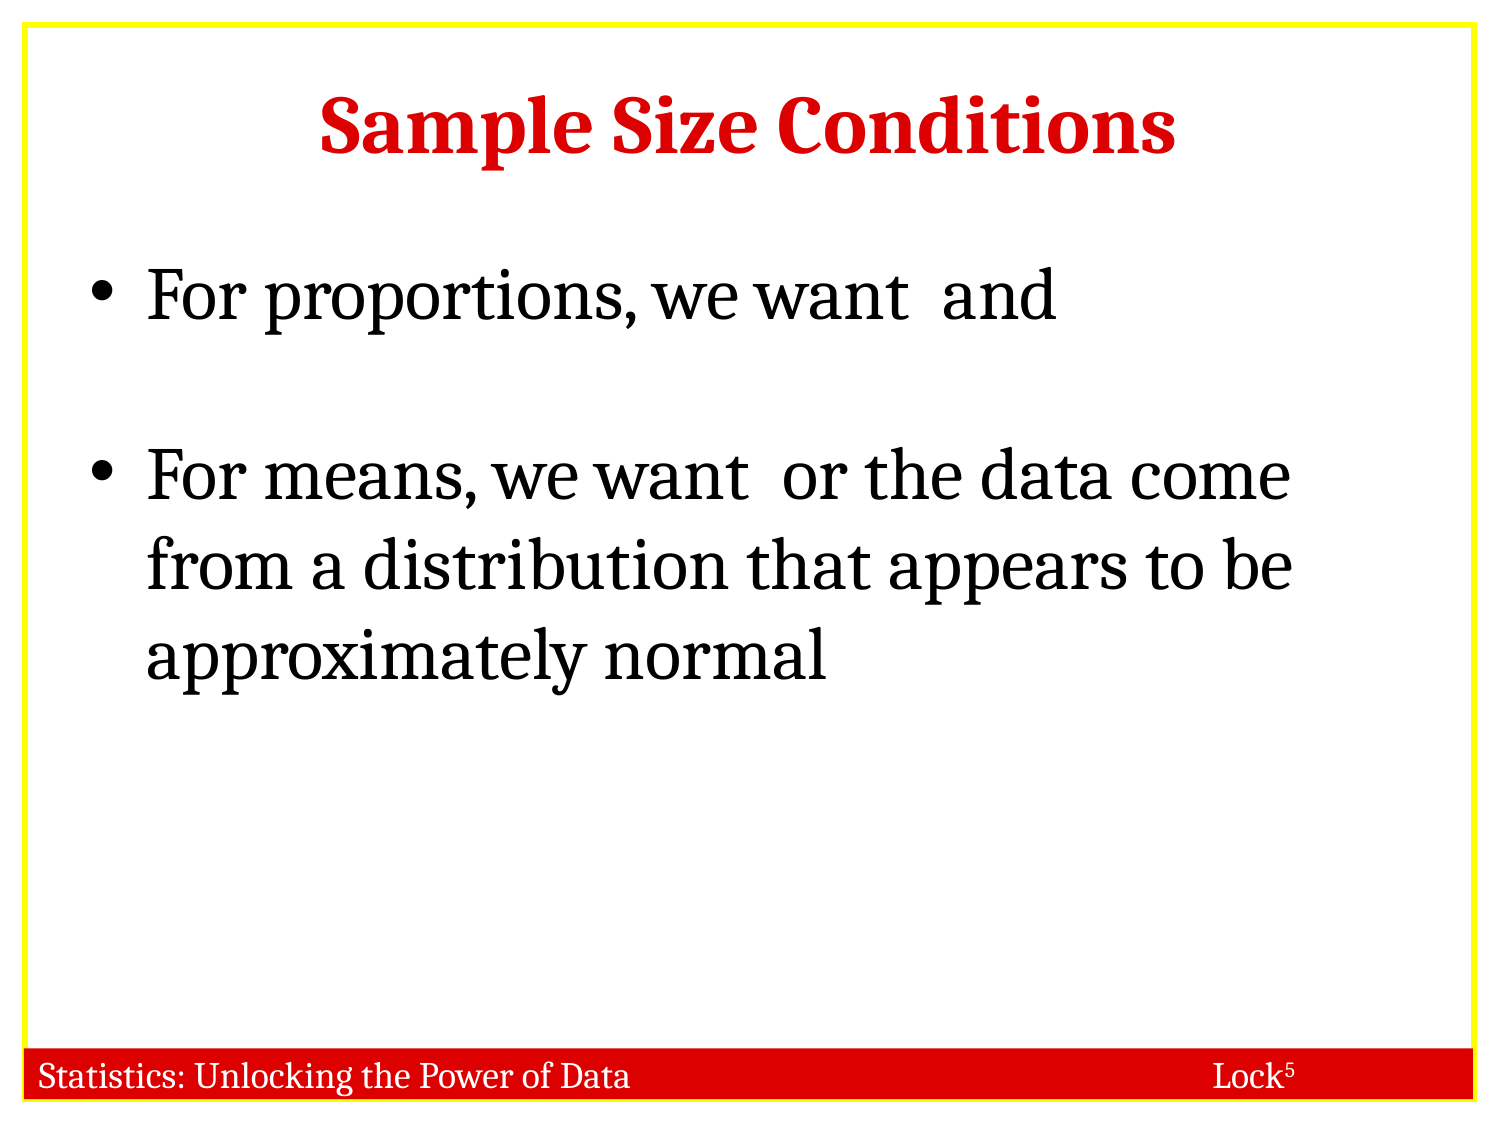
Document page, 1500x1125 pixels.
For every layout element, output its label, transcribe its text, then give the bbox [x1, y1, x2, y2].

text_box Sample Size Conditions [50, 62, 1450, 213]
